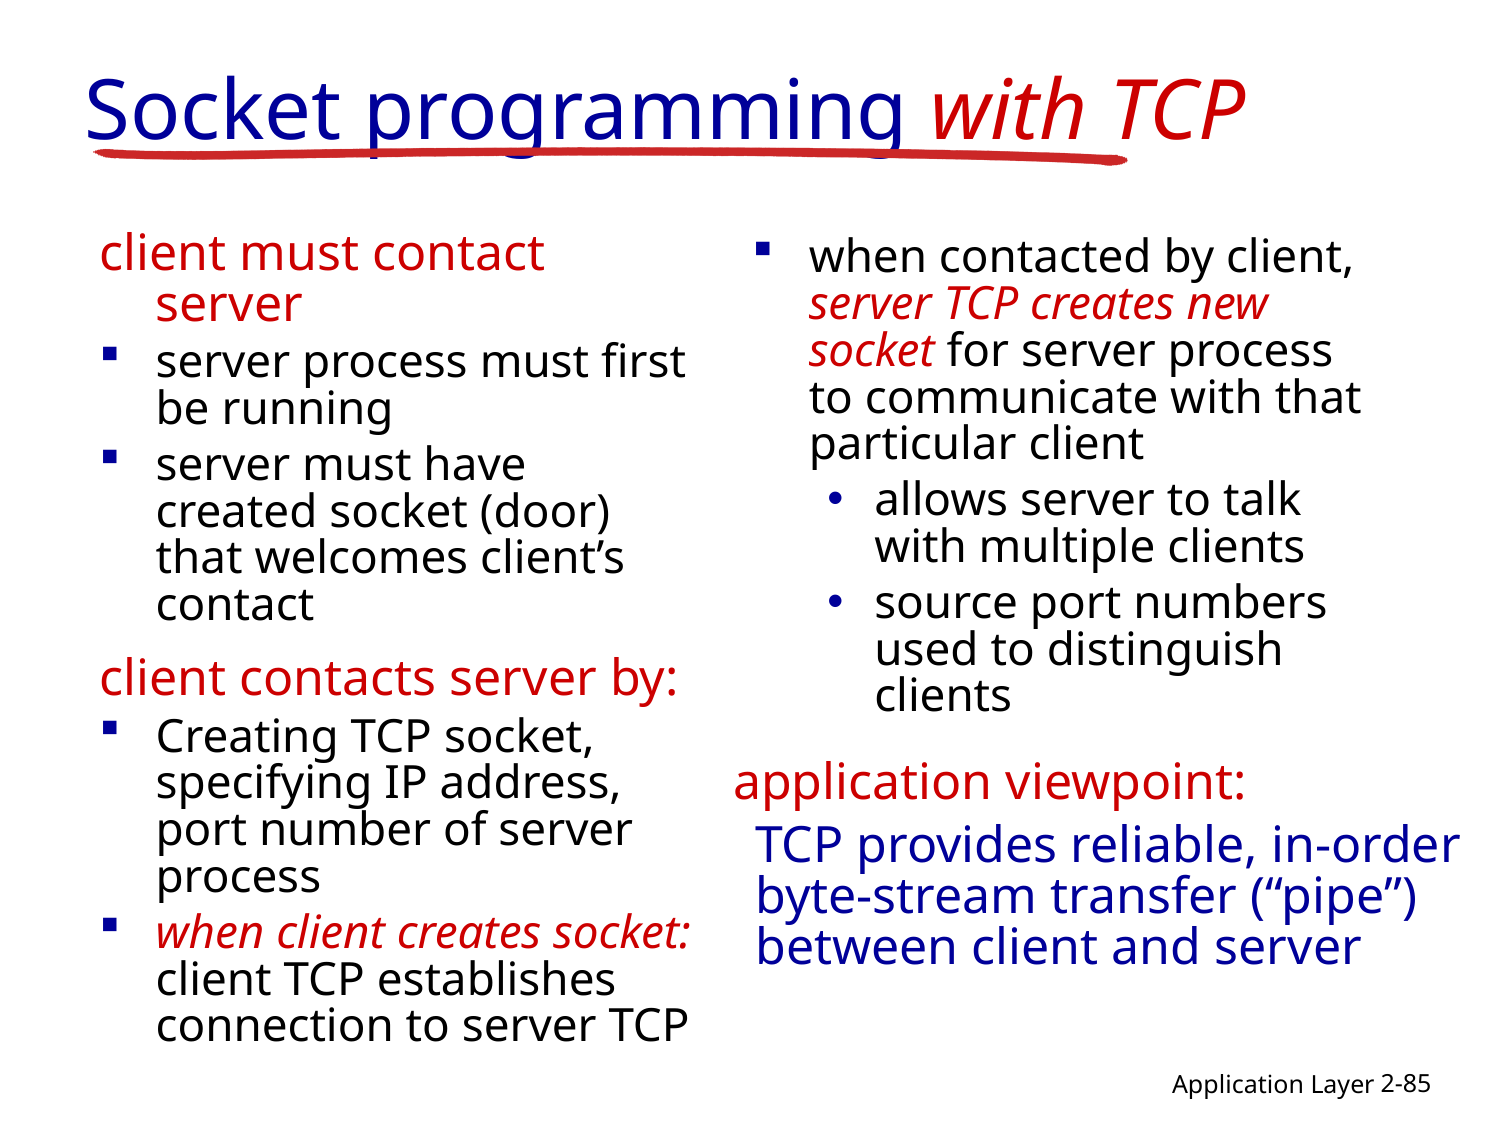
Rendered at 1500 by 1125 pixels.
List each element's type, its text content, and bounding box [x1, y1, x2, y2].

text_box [755, 741, 1226, 818]
footer Application Layer [914, 1060, 1391, 1109]
slide_number 2-85 [1365, 1059, 1477, 1106]
title Socket programming with TCP [69, 32, 1345, 181]
picture [89, 142, 1140, 172]
list when contacted by client, server TCP creates new socket for server process to communicate with that particular client allows server to talk with multiple clients source port numbers used to distinguish clients [737, 228, 1388, 721]
list client must contact server server process must first be running server must have created socket (door) that welcomes client’s contact client contacts server by: Creating TCP socket, specifying IP address, port number of server process when client creates socket: client TCP establishes connection to server TCP [84, 221, 710, 985]
text_box TCP provides reliable, in-order byte-stream transfer (“pipe”) between client and server [740, 814, 1476, 983]
